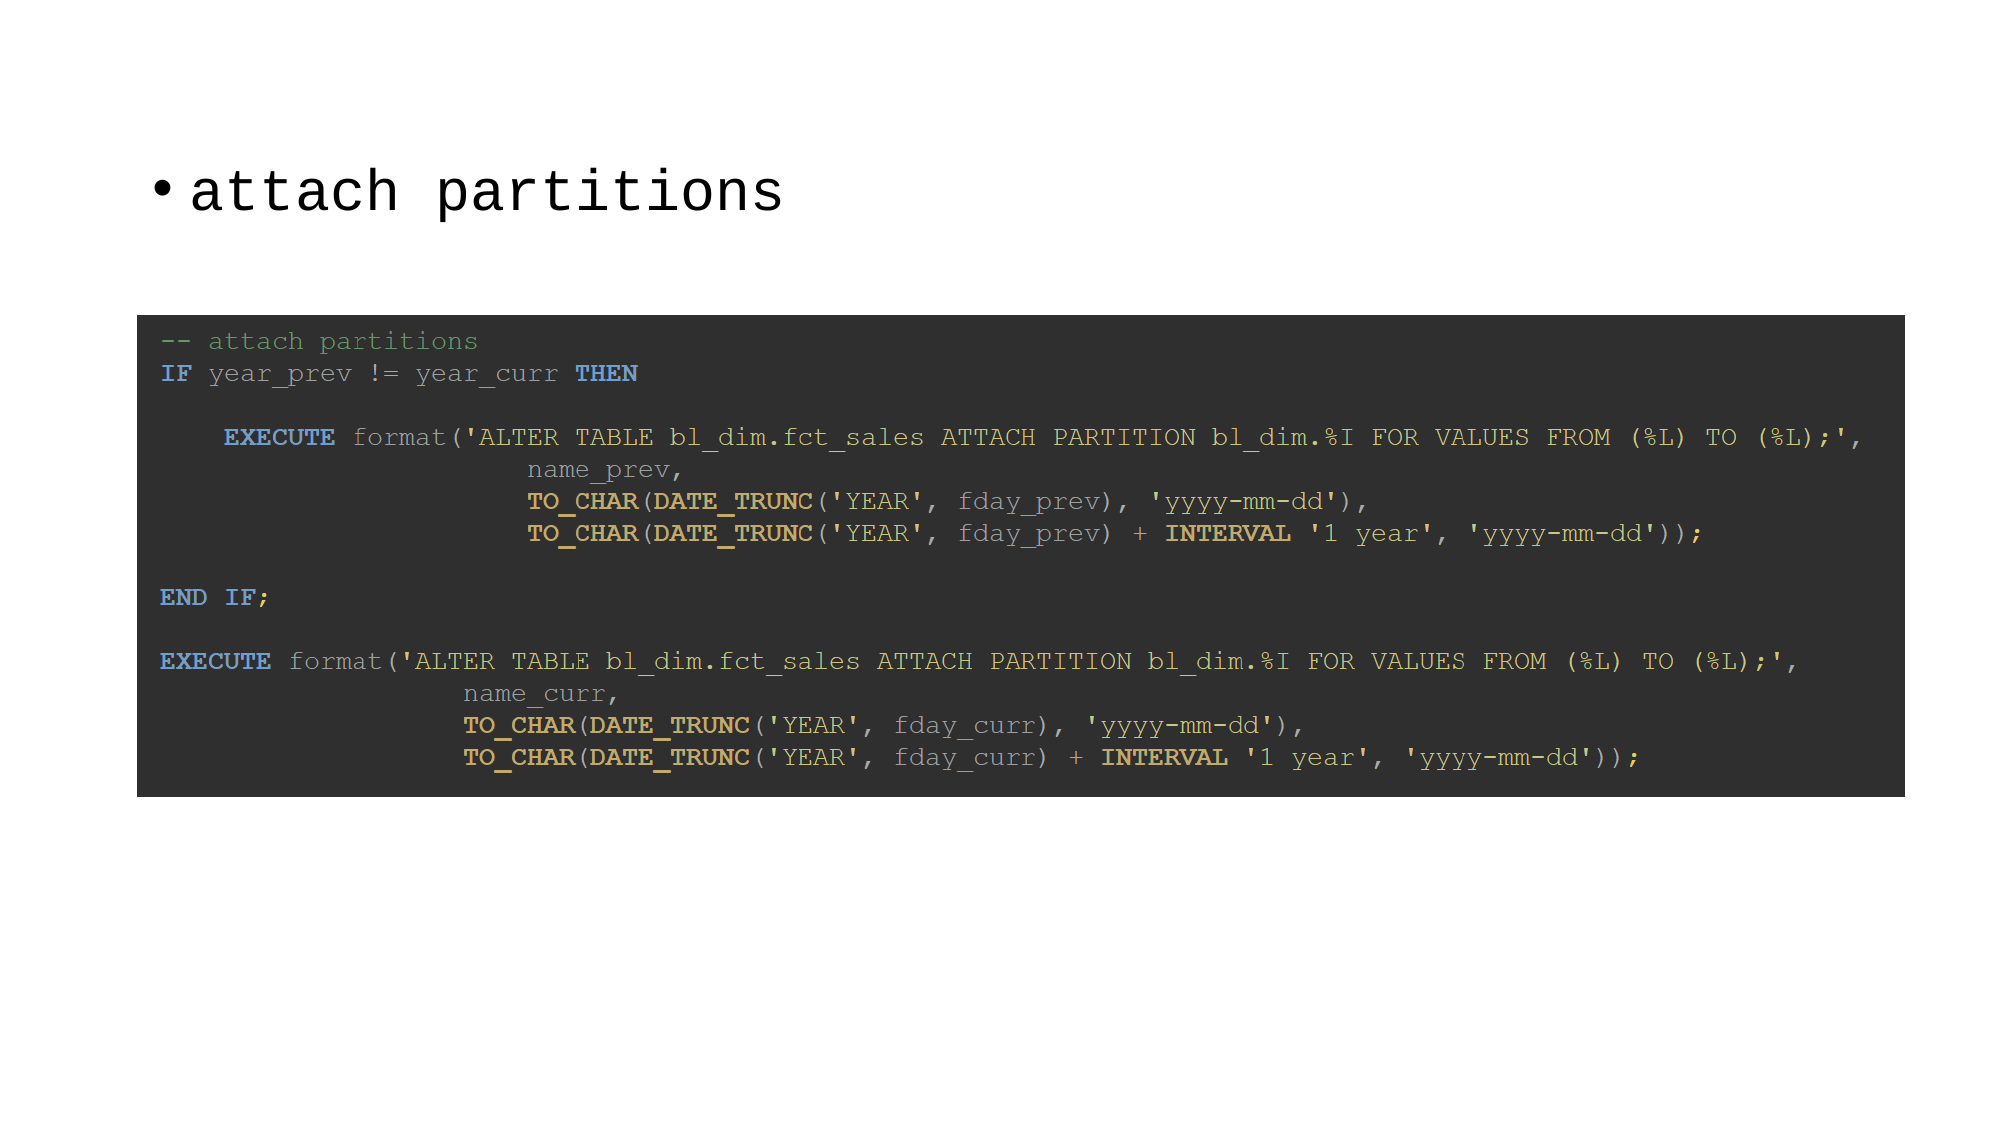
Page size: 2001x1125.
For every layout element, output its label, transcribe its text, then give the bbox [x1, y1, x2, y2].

picture [137, 315, 1905, 797]
list attach partitions [137, 152, 1863, 302]
